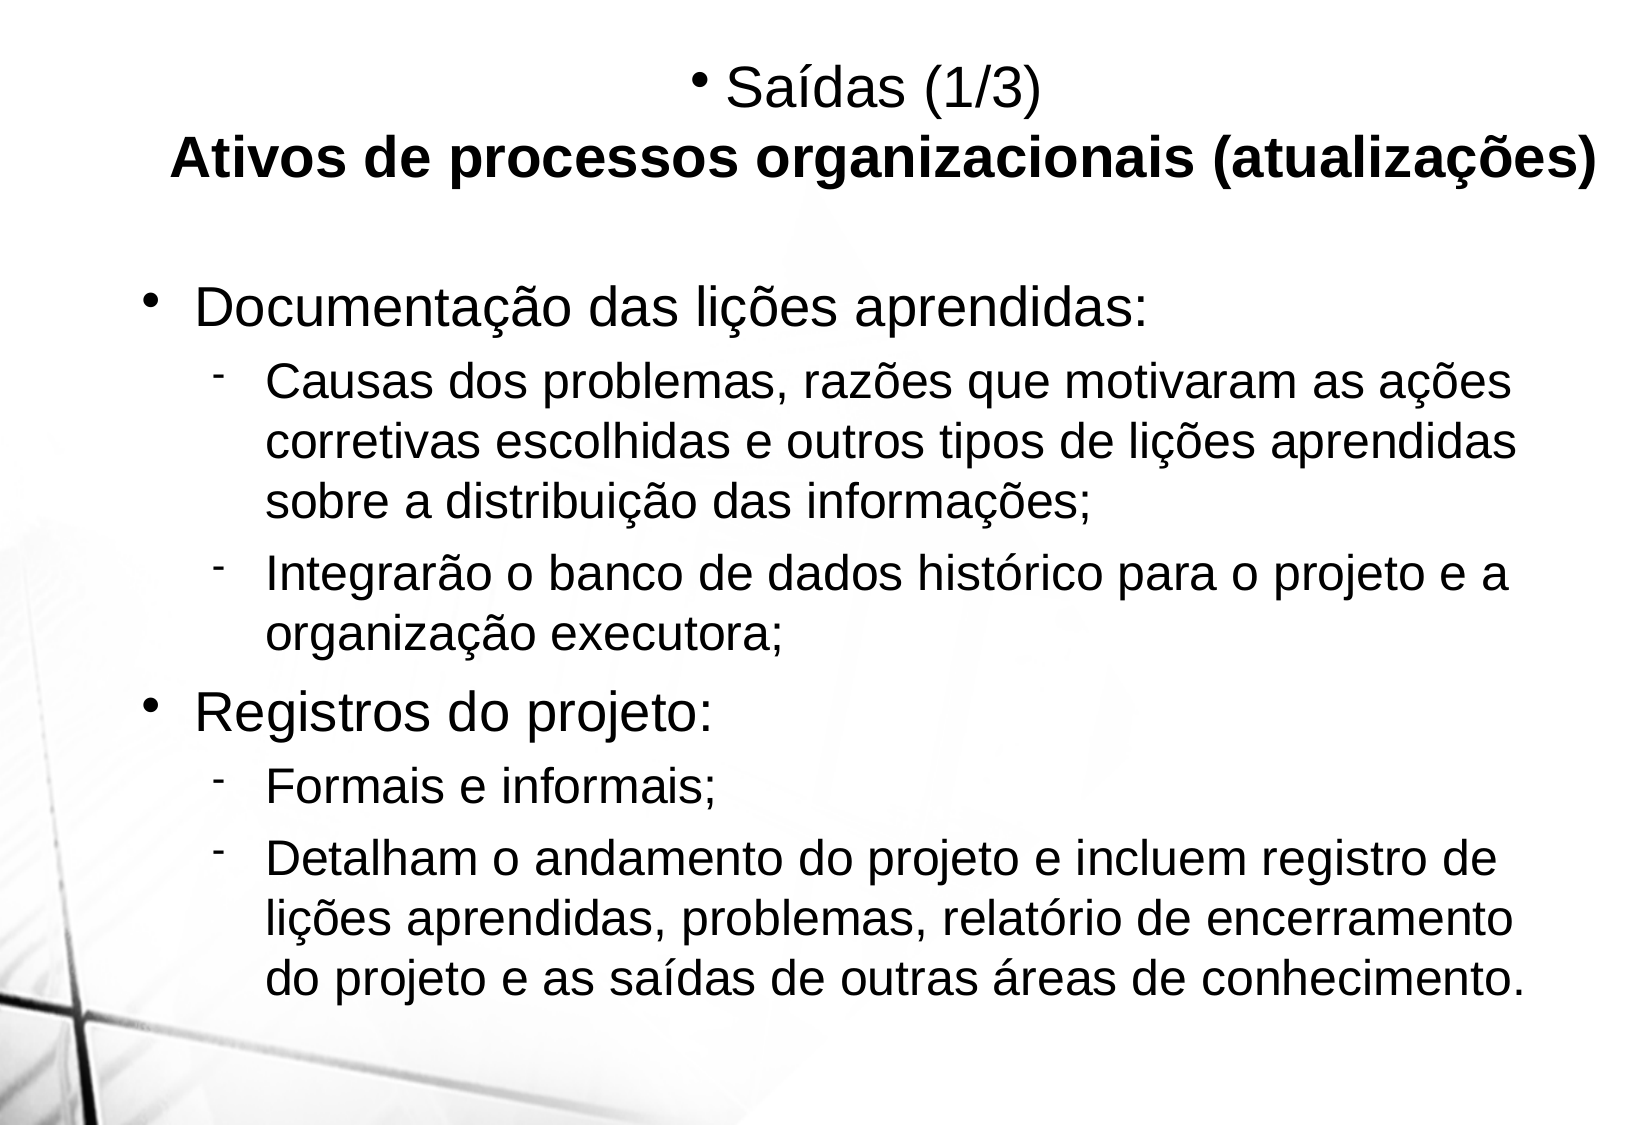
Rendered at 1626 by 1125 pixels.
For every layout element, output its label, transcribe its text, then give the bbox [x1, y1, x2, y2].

picture [0, 0, 1626, 1125]
text_box Saídas (1/3) Ativos de processos organizacionais (atualizações) [108, 37, 1625, 200]
text_box Documentação das lições aprendidas: Causas dos problemas, razões que motivaram as ações corretivas escolhidas e outros tipos de lições aprendidas sobre a distribuição das informações; Integrarão o banco de dados histórico para o projeto e a organização executora; Registros do projeto: Formais e informais; Detalham o andamento do projeto e incluem registro de lições aprendidas, problemas, relatório de encerramento do projeto e as saídas de outras áreas de conhecimento. [108, 262, 1558, 1020]
